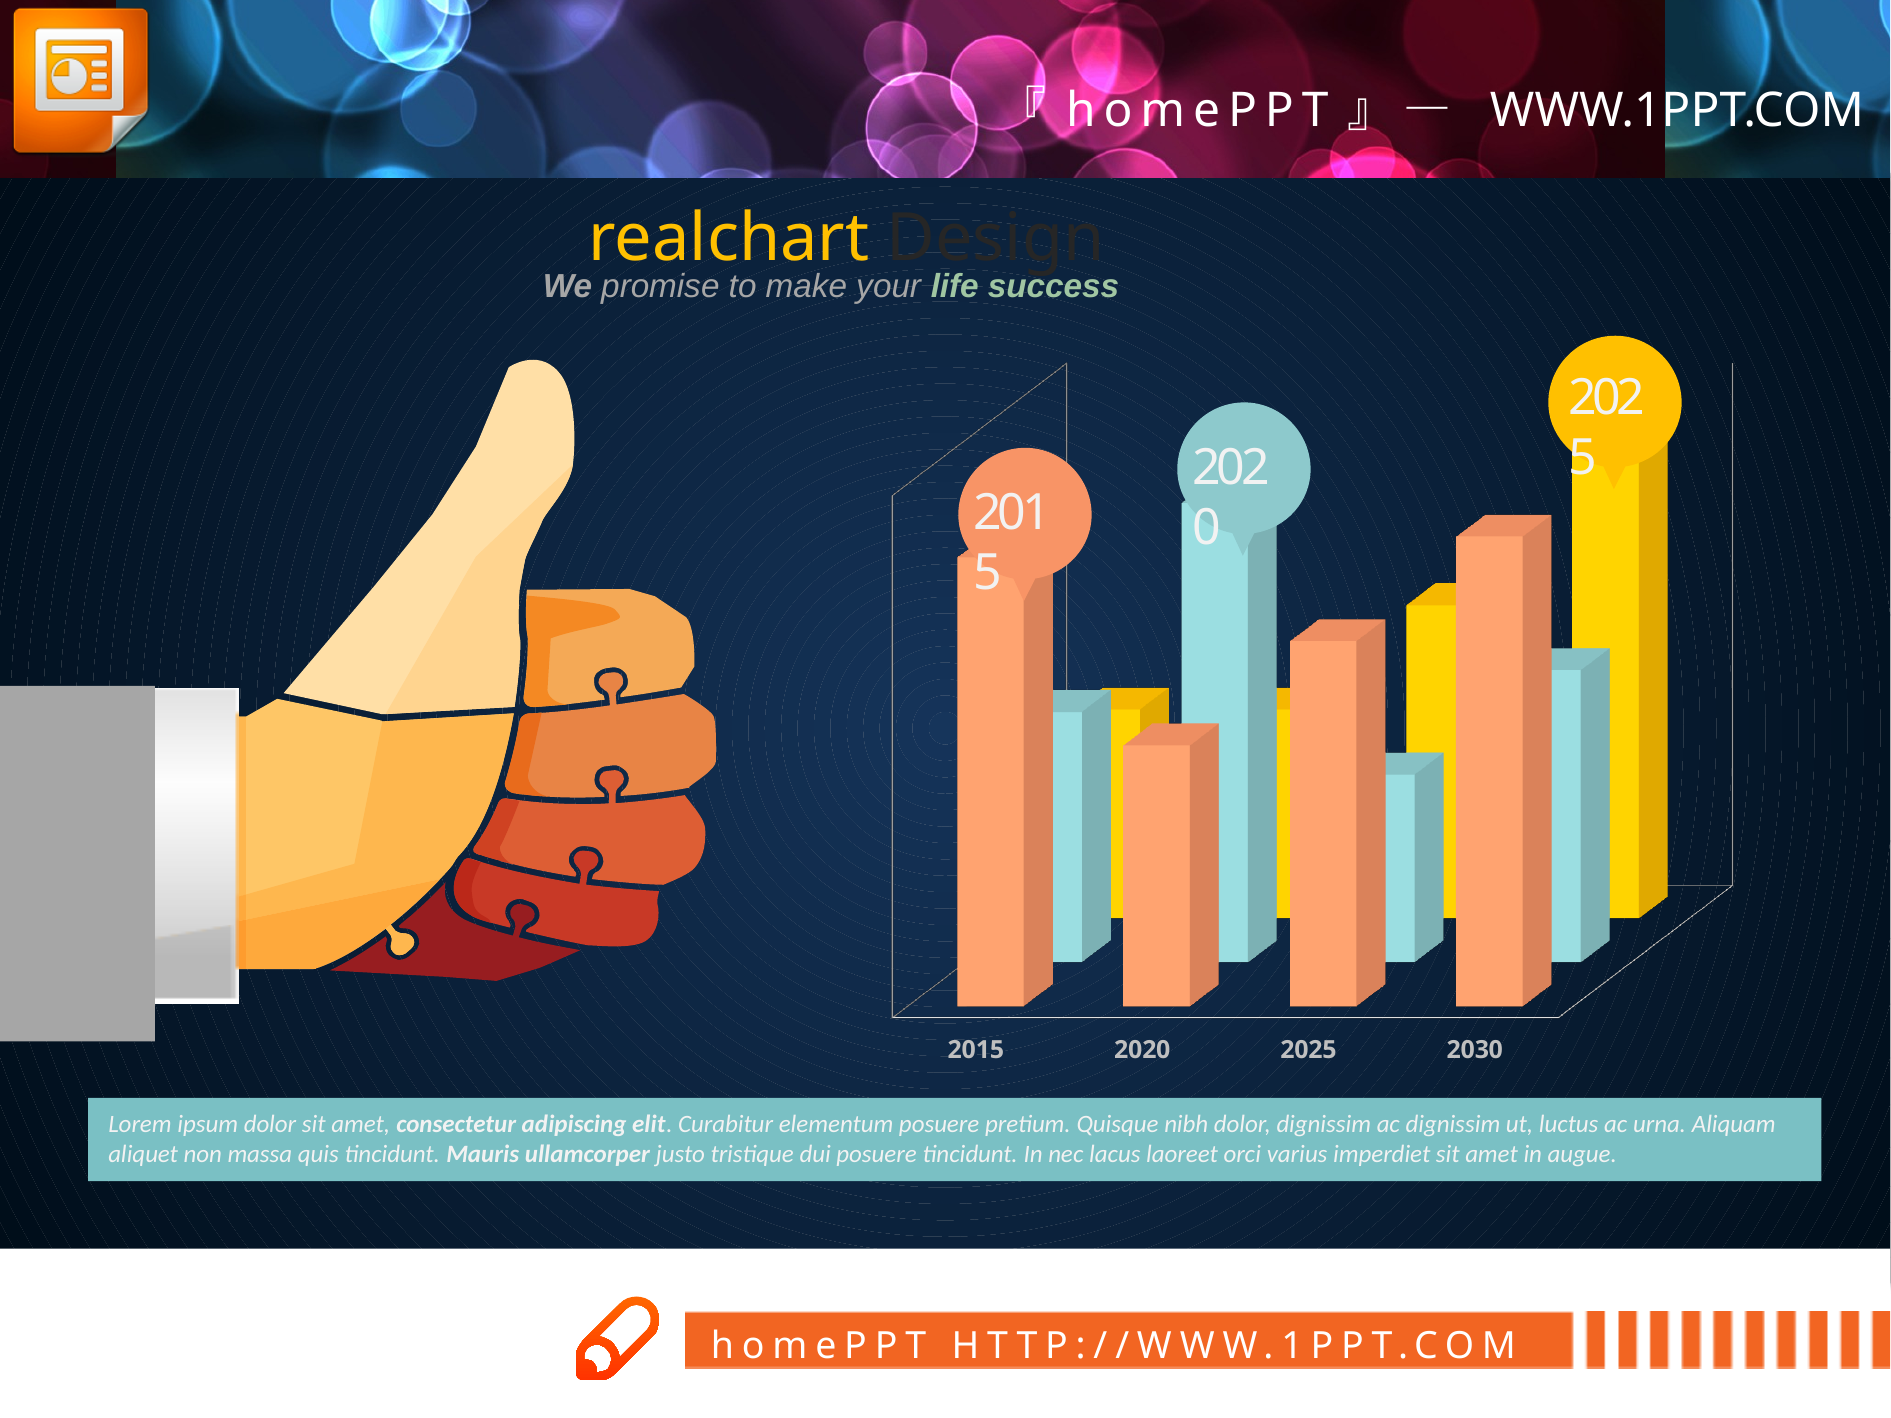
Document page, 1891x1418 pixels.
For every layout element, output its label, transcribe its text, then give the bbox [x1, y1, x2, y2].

chart [869, 347, 1756, 1082]
picture [0, 0, 1891, 178]
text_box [1548, 335, 1687, 490]
picture [685, 1311, 1891, 1369]
text_box We promise to make your life success [364, 253, 1298, 314]
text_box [1172, 402, 1311, 556]
text_box Lorem ipsum dolor sit amet, consectetur adipiscing elit. Curabitur elementum posuere pretium. Quisque nibh dolor, dignissim ac dignissim ut, luctus ac urna. Aliquam aliquet non massa quis tincidunt. Mauris ullamcorper justo tristique dui posuere tincidunt. In nec lacus laoreet orci varius imperdiet sit amet in augue. [88, 1097, 1822, 1182]
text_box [0, 347, 717, 1042]
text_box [953, 447, 1092, 602]
text_box realchart Design [0, 181, 1705, 286]
